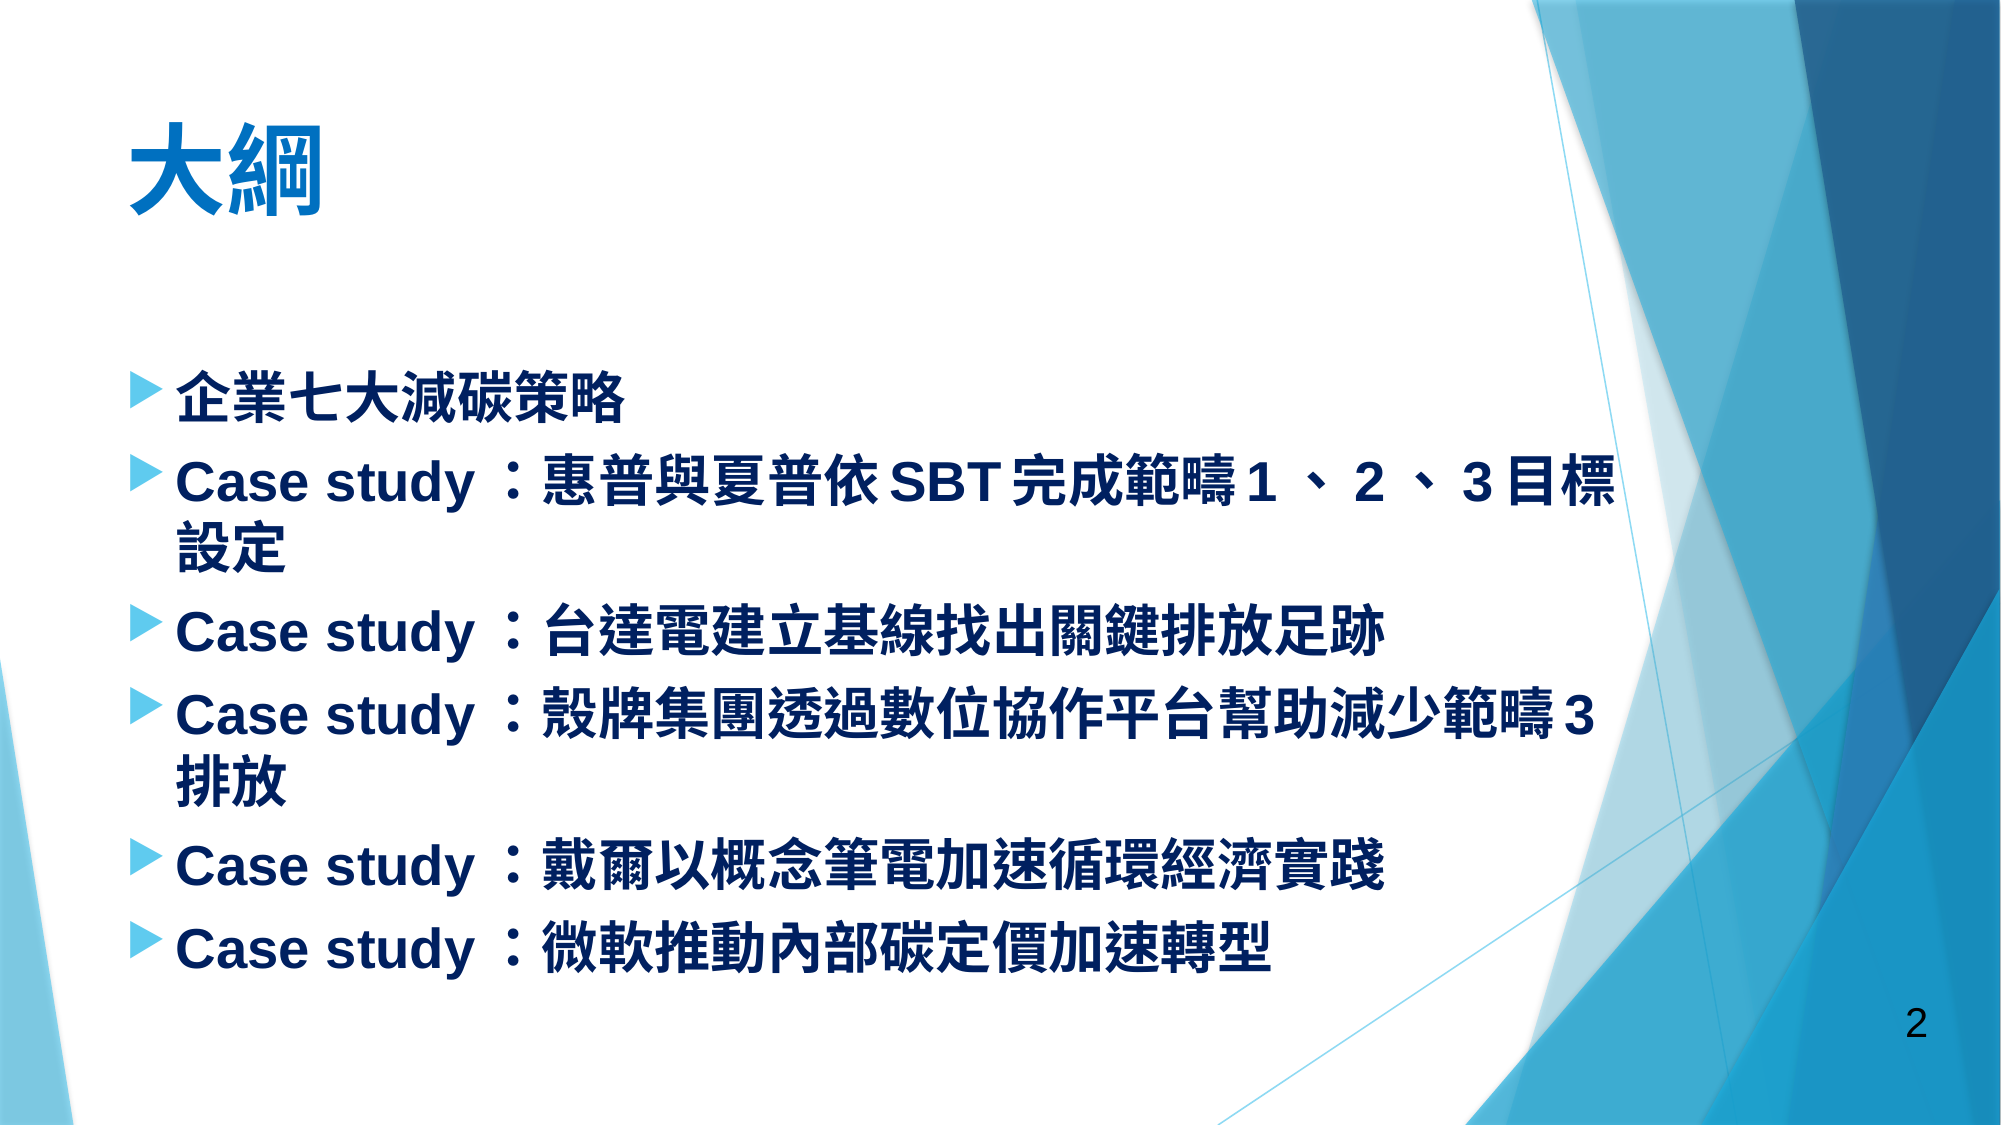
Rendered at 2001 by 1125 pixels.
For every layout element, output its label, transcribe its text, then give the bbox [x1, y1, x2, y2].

title 大綱 [111, 99, 1522, 246]
list 企業七大減碳策略 Case study：惠普與夏普依SBT完成範疇1、2、3目標設定 Case study：台達電建立基線找出關鍵排放足跡 Case study：殼牌集團透過數位協作平台幫助減少範疇3排放 Case study：戴爾以概念筆電加速循環經濟實踐 Case study：微軟推動內部碳定價加速轉型 [111, 354, 1676, 992]
slide_number 2 [1831, 991, 1944, 1051]
